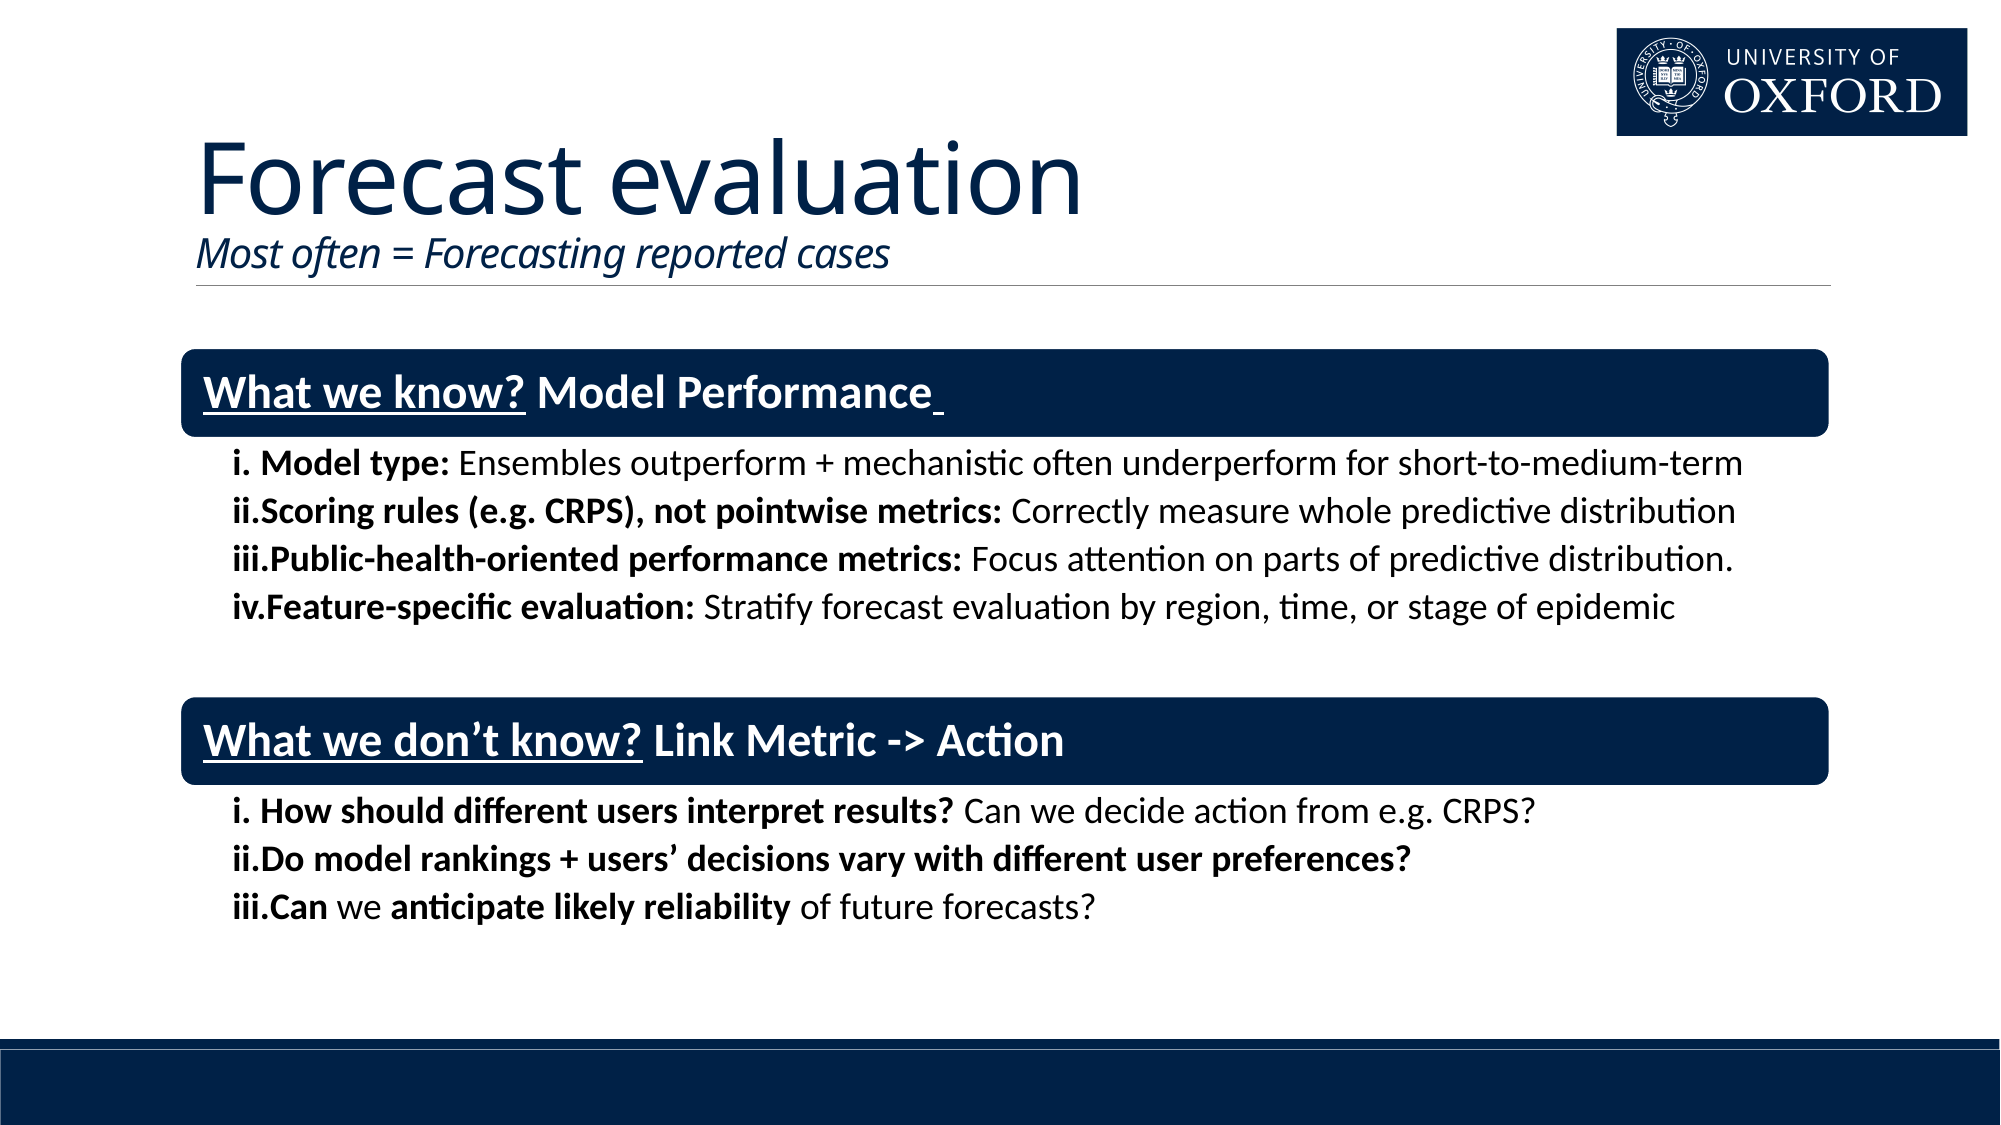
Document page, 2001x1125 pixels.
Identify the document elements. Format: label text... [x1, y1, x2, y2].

title Forecast evaluation Most often = Forecasting reported cases [180, 47, 1830, 285]
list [179, 299, 1831, 988]
picture [1564, 0, 2000, 234]
